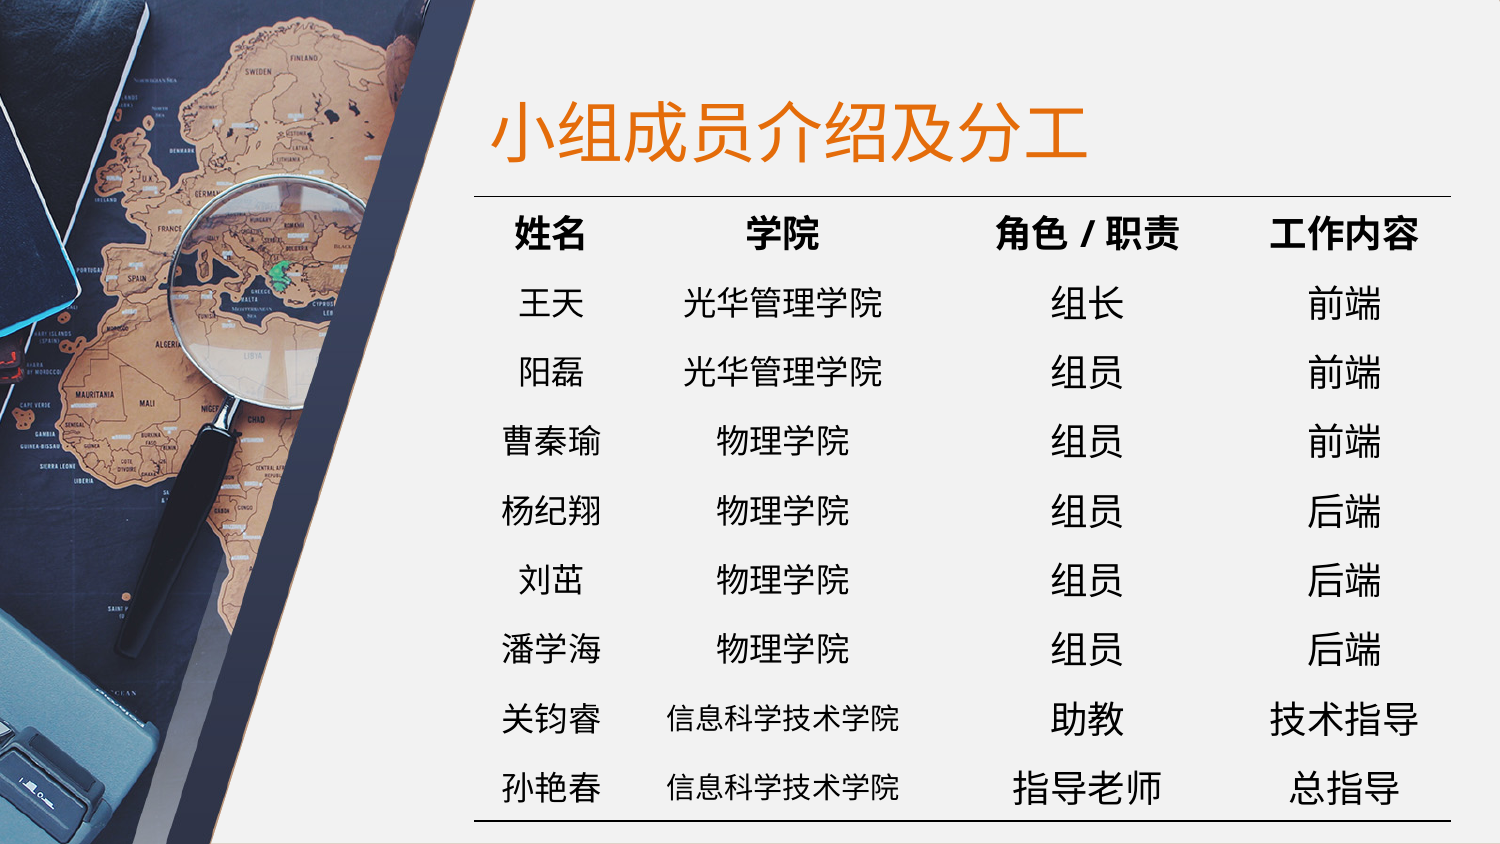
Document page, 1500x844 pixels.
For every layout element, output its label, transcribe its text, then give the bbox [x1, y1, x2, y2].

table_cell 组员 [937, 335, 1238, 405]
table_cell 前端 [1238, 335, 1451, 405]
table_cell 刘茁 [474, 543, 629, 613]
table_cell 指导老师 [937, 751, 1238, 820]
table_cell 潘学海 [474, 613, 629, 682]
table_cell 阳磊 [474, 335, 629, 405]
table_cell 孙艳春 [474, 751, 629, 820]
table_cell 组员 [937, 405, 1238, 474]
table_cell 光华管理学院 [629, 266, 937, 335]
table_header 姓名 [474, 197, 629, 266]
table_cell 组员 [937, 613, 1238, 682]
table_cell 曹秦瑜 [474, 405, 629, 474]
table_cell 信息科学技术学院 [629, 751, 937, 820]
table_cell 助教 [937, 682, 1238, 751]
table_cell 物理学院 [629, 613, 937, 682]
table_cell 技术指导 [1238, 682, 1451, 751]
table_cell 光华管理学院 [629, 335, 937, 405]
table_cell 后端 [1238, 474, 1451, 543]
table_cell 总指导 [1238, 751, 1451, 820]
picture [0, 0, 475, 844]
table_cell 物理学院 [629, 543, 937, 613]
table_cell 物理学院 [629, 474, 937, 543]
table_cell 杨纪翔 [474, 474, 629, 543]
title 小组成员介绍及分工 [474, 71, 1427, 191]
table_header 学院 [629, 197, 937, 266]
table_cell 前端 [1238, 266, 1451, 335]
table_cell 前端 [1238, 405, 1451, 474]
table_cell 王天 [474, 266, 629, 335]
table_cell 后端 [1238, 543, 1451, 613]
table_header 工作内容 [1238, 197, 1451, 266]
table_cell 关钧睿 [474, 682, 629, 751]
table_cell 后端 [1238, 613, 1451, 682]
table_cell 组员 [937, 474, 1238, 543]
table_cell 组员 [937, 543, 1238, 613]
table_cell 信息科学技术学院 [629, 682, 937, 751]
table_header 角色/职责 [937, 197, 1238, 266]
table_cell 物理学院 [629, 405, 937, 474]
table_cell 组长 [937, 266, 1238, 335]
